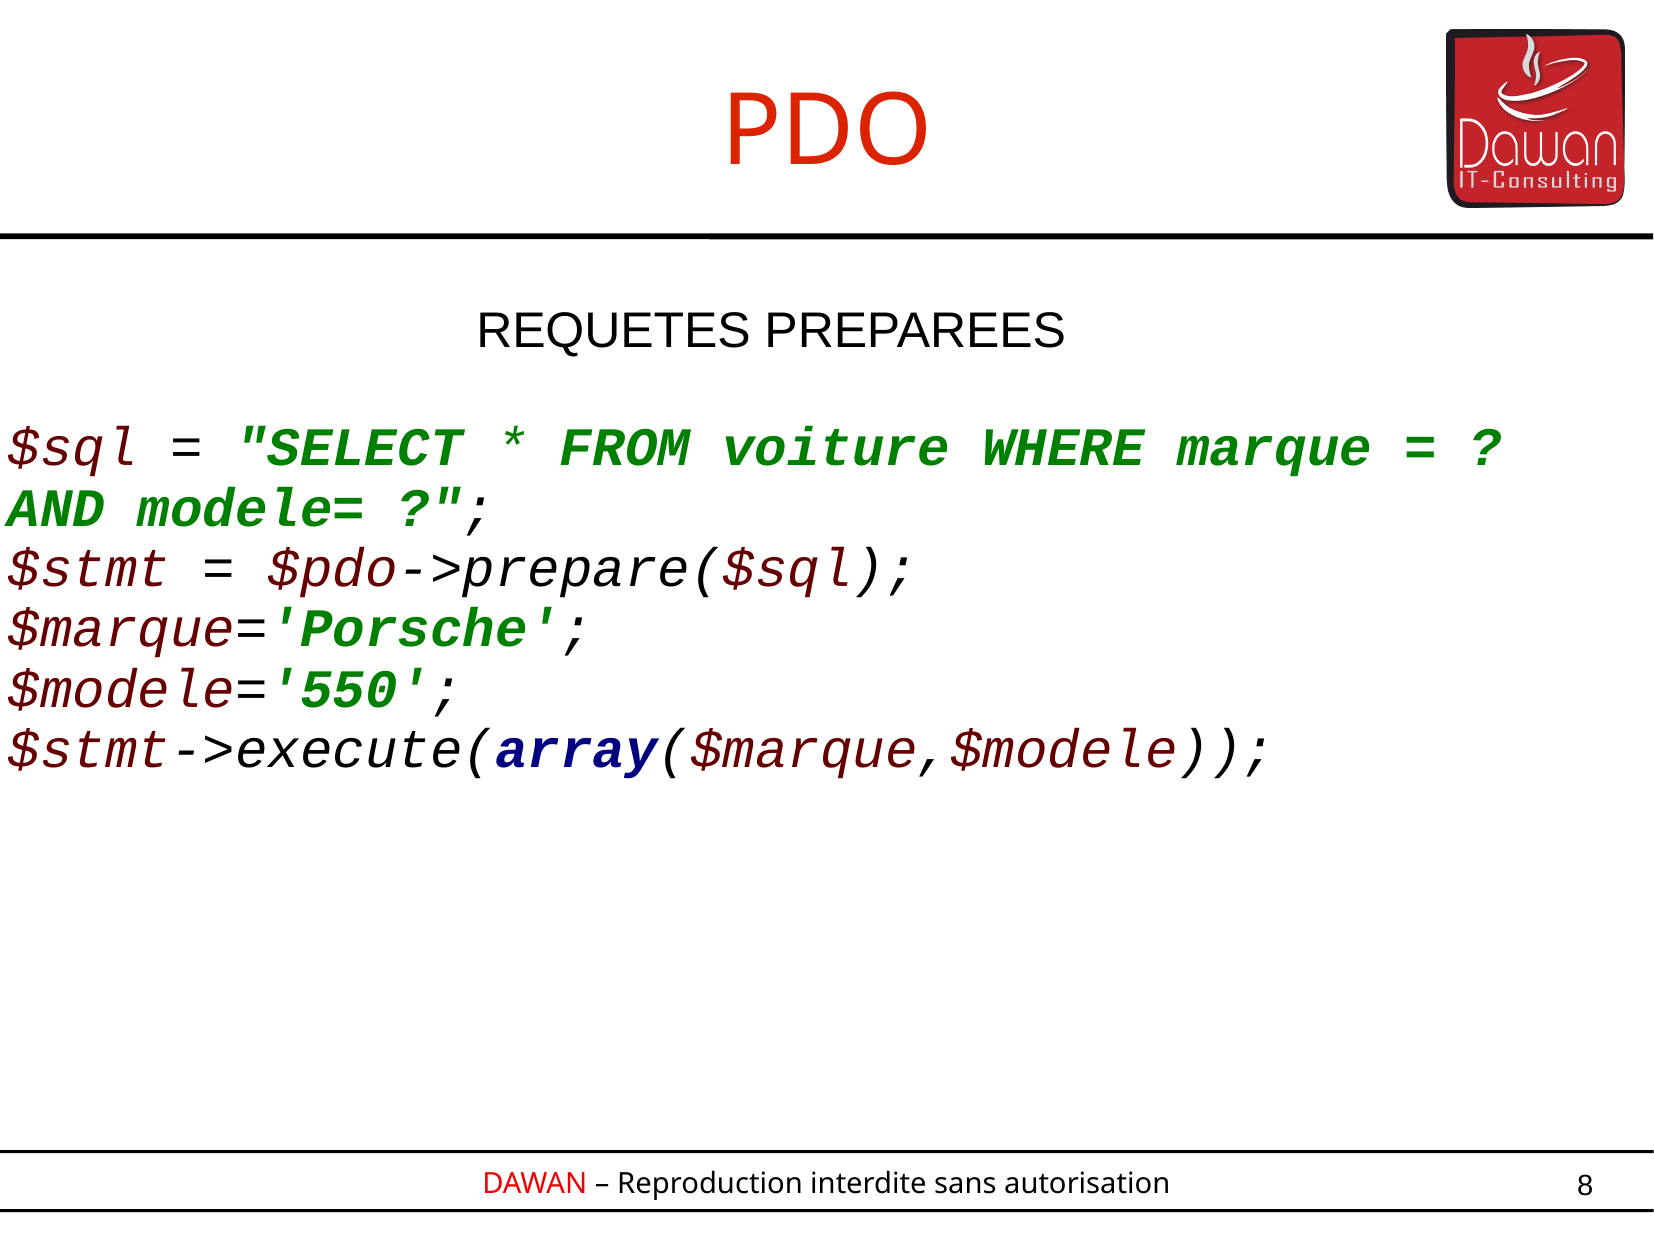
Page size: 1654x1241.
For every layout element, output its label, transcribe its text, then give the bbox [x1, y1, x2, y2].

title PDO [133, 0, 1521, 247]
picture [1521, 29, 1625, 208]
text_box $sql = "SELECT * FROM voiture WHERE marque = ? AND modele= ?"; $stmt = $pdo->prepare($sql); $marque='Porsche'; $modele='550'; $stmt->execute(array($marque,$modele)); [0, 409, 1593, 1229]
text_box REQUETES PREPAREES [420, 297, 1234, 359]
slide_number 8 [1535, 1169, 1594, 1233]
